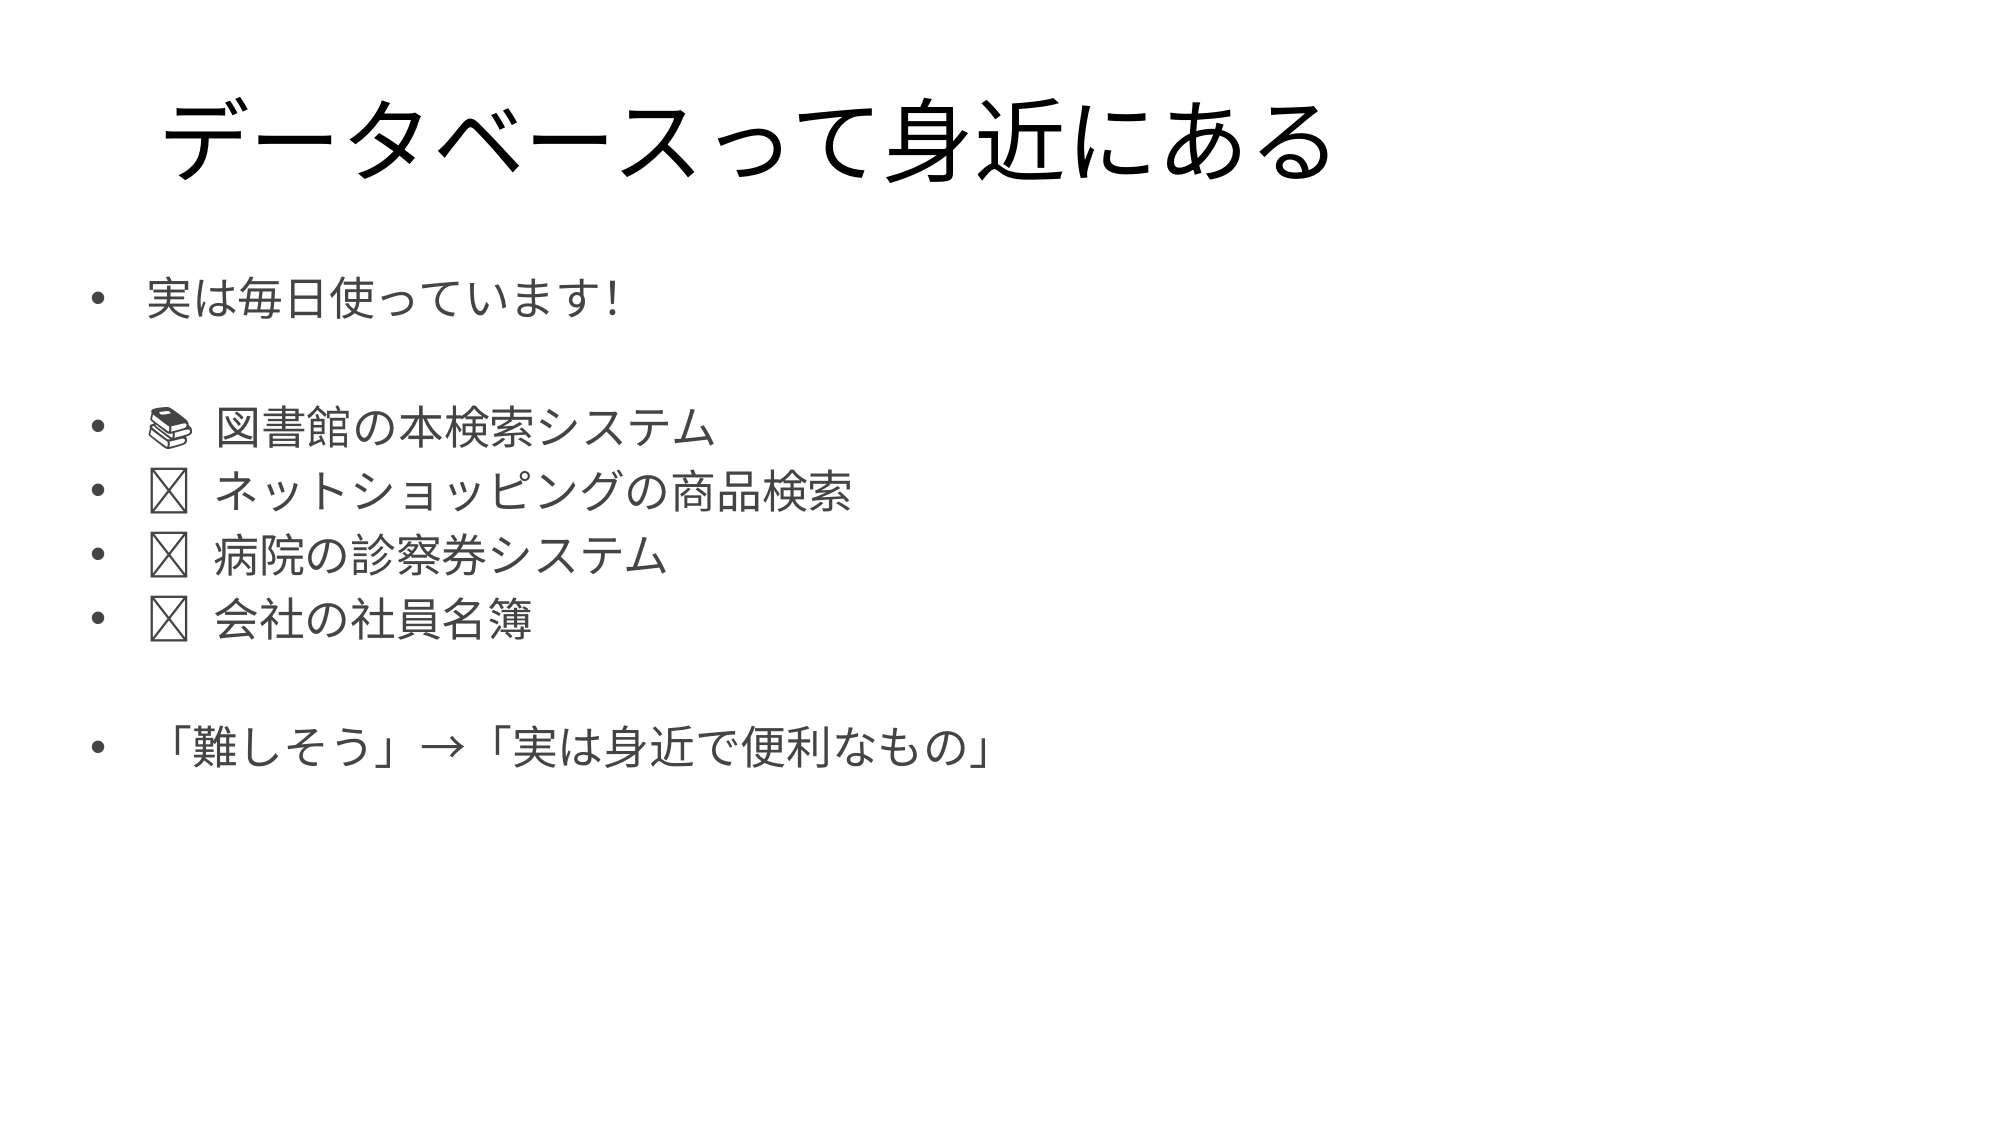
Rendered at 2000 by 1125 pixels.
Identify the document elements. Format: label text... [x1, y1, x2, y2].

list 実は毎日使っています！ 📚 図書館の本検索システム 🛒 ネットショッピングの商品検索 🏥 病院の診察券システム 🏢 会社の社員名簿 「難しそう」→「実は身近で便利なもの」 [75, 262, 1425, 1005]
title データベースって身近にある [75, 45, 1425, 233]
